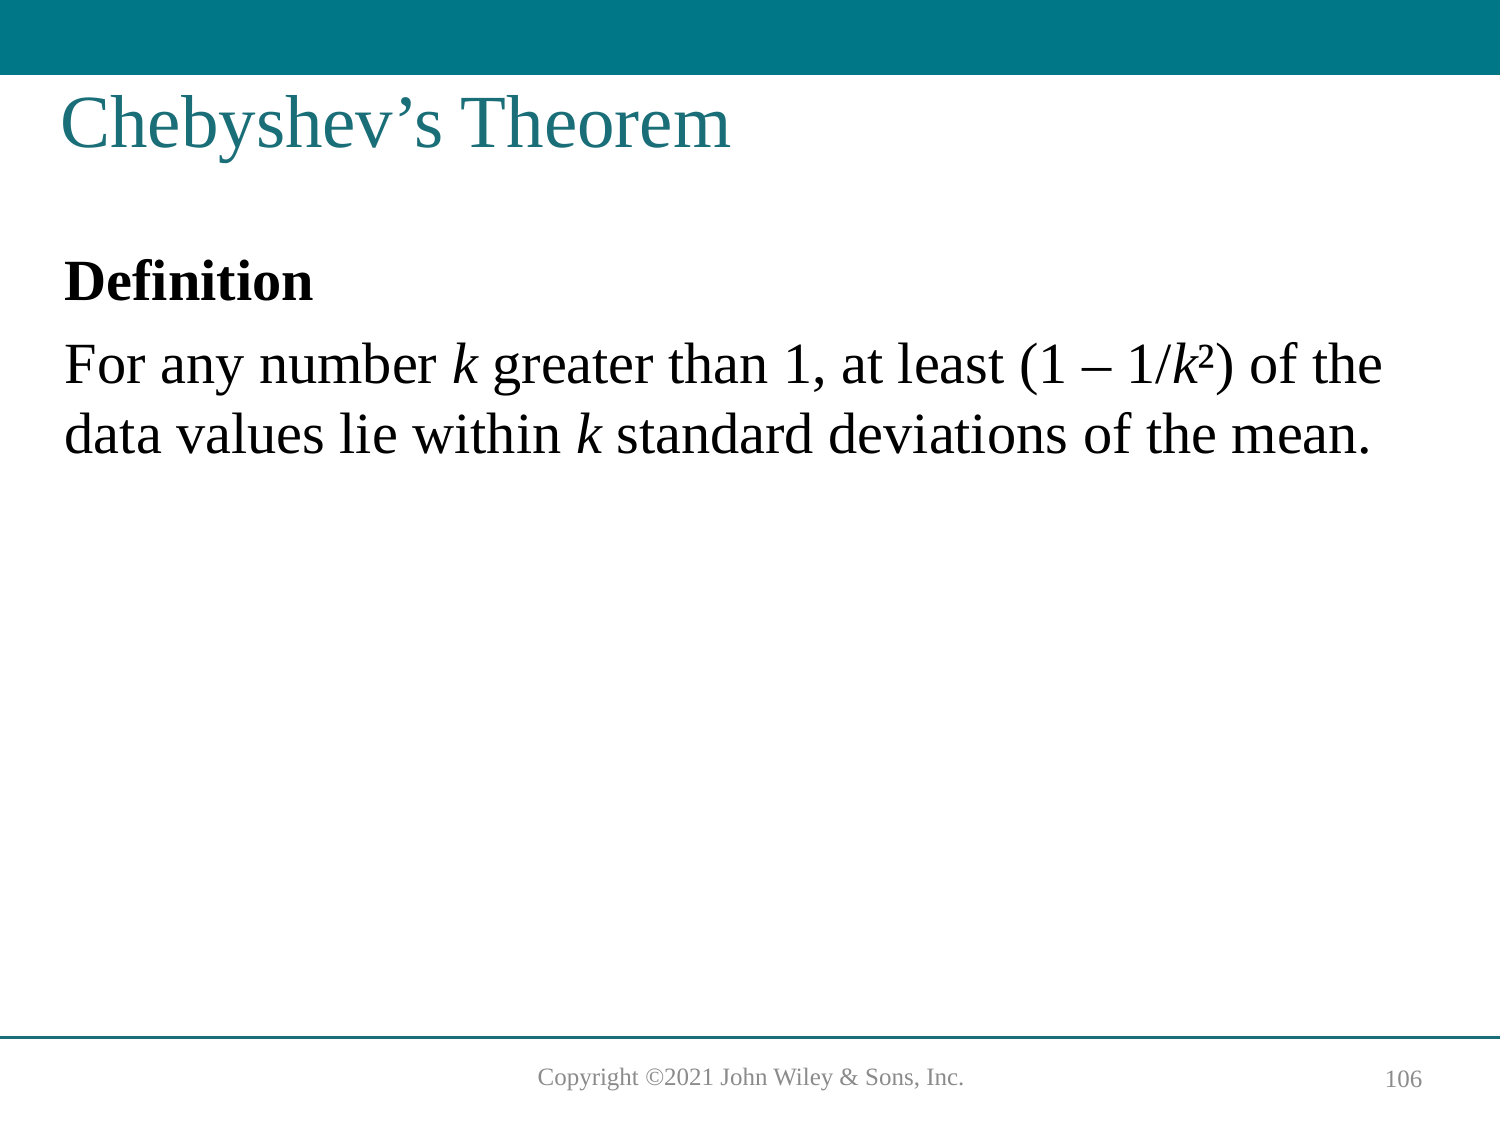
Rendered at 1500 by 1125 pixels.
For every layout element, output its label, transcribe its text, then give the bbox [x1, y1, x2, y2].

title Chebyshev’s Theorem [45, 75, 1447, 235]
list Definition For any number k greater than 1, at least (1 – 1/k²) of the data values lie within k standard deviations of the mean. [50, 234, 1450, 1025]
